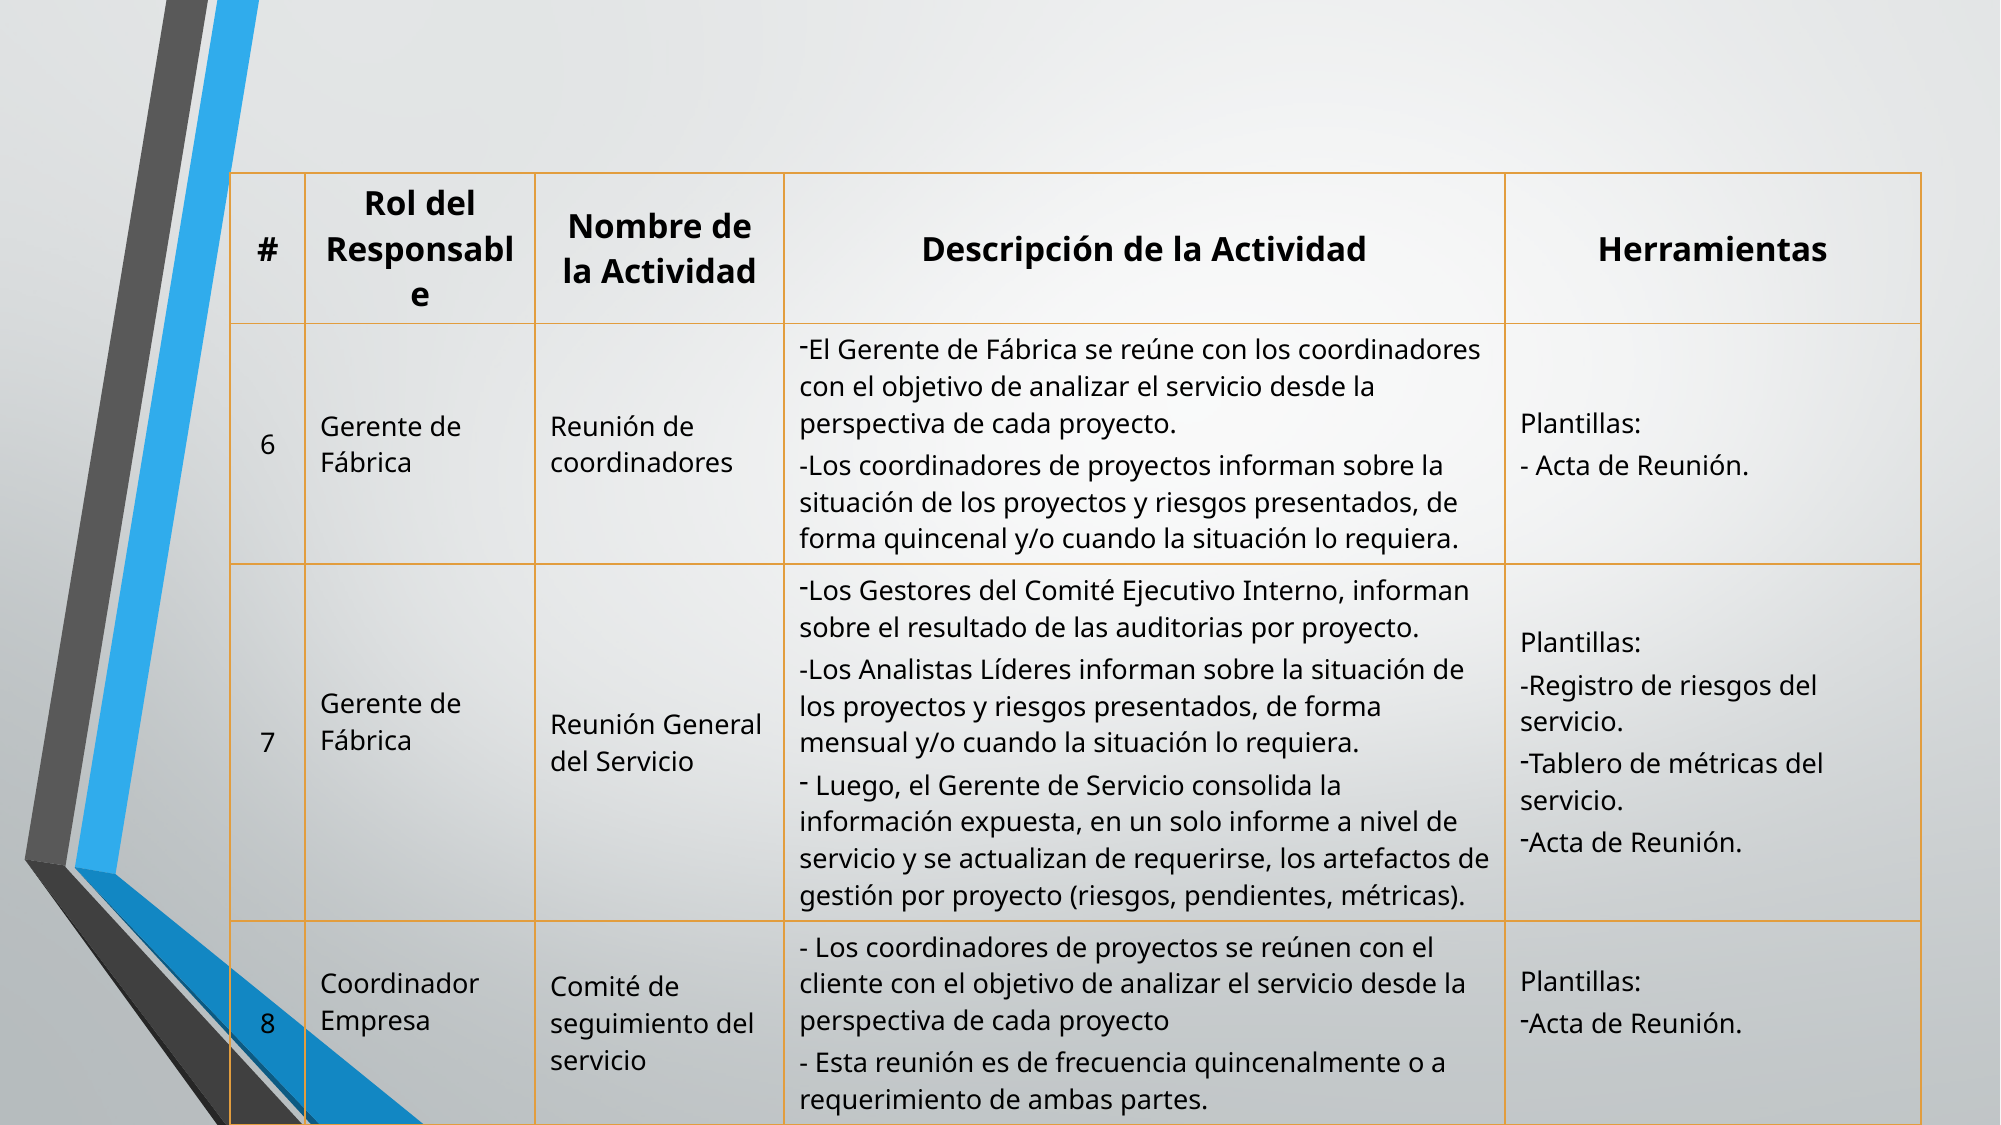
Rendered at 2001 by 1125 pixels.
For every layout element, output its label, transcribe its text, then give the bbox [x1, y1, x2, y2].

table_cell Gerente de Fábrica [306, 565, 534, 920]
table_cell Gerente de Fábrica [306, 324, 534, 563]
table_cell 7 [231, 565, 304, 920]
table_header Descripción de la Actividad [785, 174, 1504, 323]
table_header Herramientas [1506, 174, 1920, 323]
table_cell Los Gestores del Comité Ejecutivo Interno, informan sobre el resultado de las auditorias por proyecto. -Los Analistas Líderes informan sobre la situación de los proyectos y riesgos presentados, de forma mensual y/o cuando la situación lo requiera. Luego, el Gerente de Servicio consolida la información expuesta, en un solo informe a nivel de servicio y se actualizan de requerirse, los artefactos de gestión por proyecto (riesgos, pendientes, métricas). [785, 565, 1504, 920]
table_cell Reunión General del Servicio [536, 565, 783, 920]
table_cell Coordinador Empresa [306, 922, 534, 1124]
table_cell 6 [231, 324, 304, 563]
table_cell - Los coordinadores de proyectos se reúnen con el cliente con el objetivo de analizar el servicio desde la perspectiva de cada proyecto - Esta reunión es de frecuencia quincenalmente o a requerimiento de ambas partes. [785, 922, 1504, 1124]
table_cell Plantillas: - Acta de Reunión. [1506, 324, 1920, 563]
table_cell 8 [231, 922, 304, 1124]
table_header # [231, 174, 304, 323]
table_cell Plantillas: -Registro de riesgos del servicio. Tablero de métricas del servicio. Acta de Reunión. [1506, 565, 1920, 920]
table_cell Plantillas: Acta de Reunión. [1506, 922, 1920, 1124]
table_header Rol del Responsable [306, 174, 534, 323]
table_cell Reunión de coordinadores [536, 324, 783, 563]
table_cell El Gerente de Fábrica se reúne con los coordinadores con el objetivo de analizar el servicio desde la perspectiva de cada proyecto. -Los coordinadores de proyectos informan sobre la situación de los proyectos y riesgos presentados, de forma quincenal y/o cuando la situación lo requiera. [785, 324, 1504, 563]
table_cell Comité de seguimiento del servicio [536, 922, 783, 1124]
table_header Nombre de la Actividad [536, 174, 783, 323]
